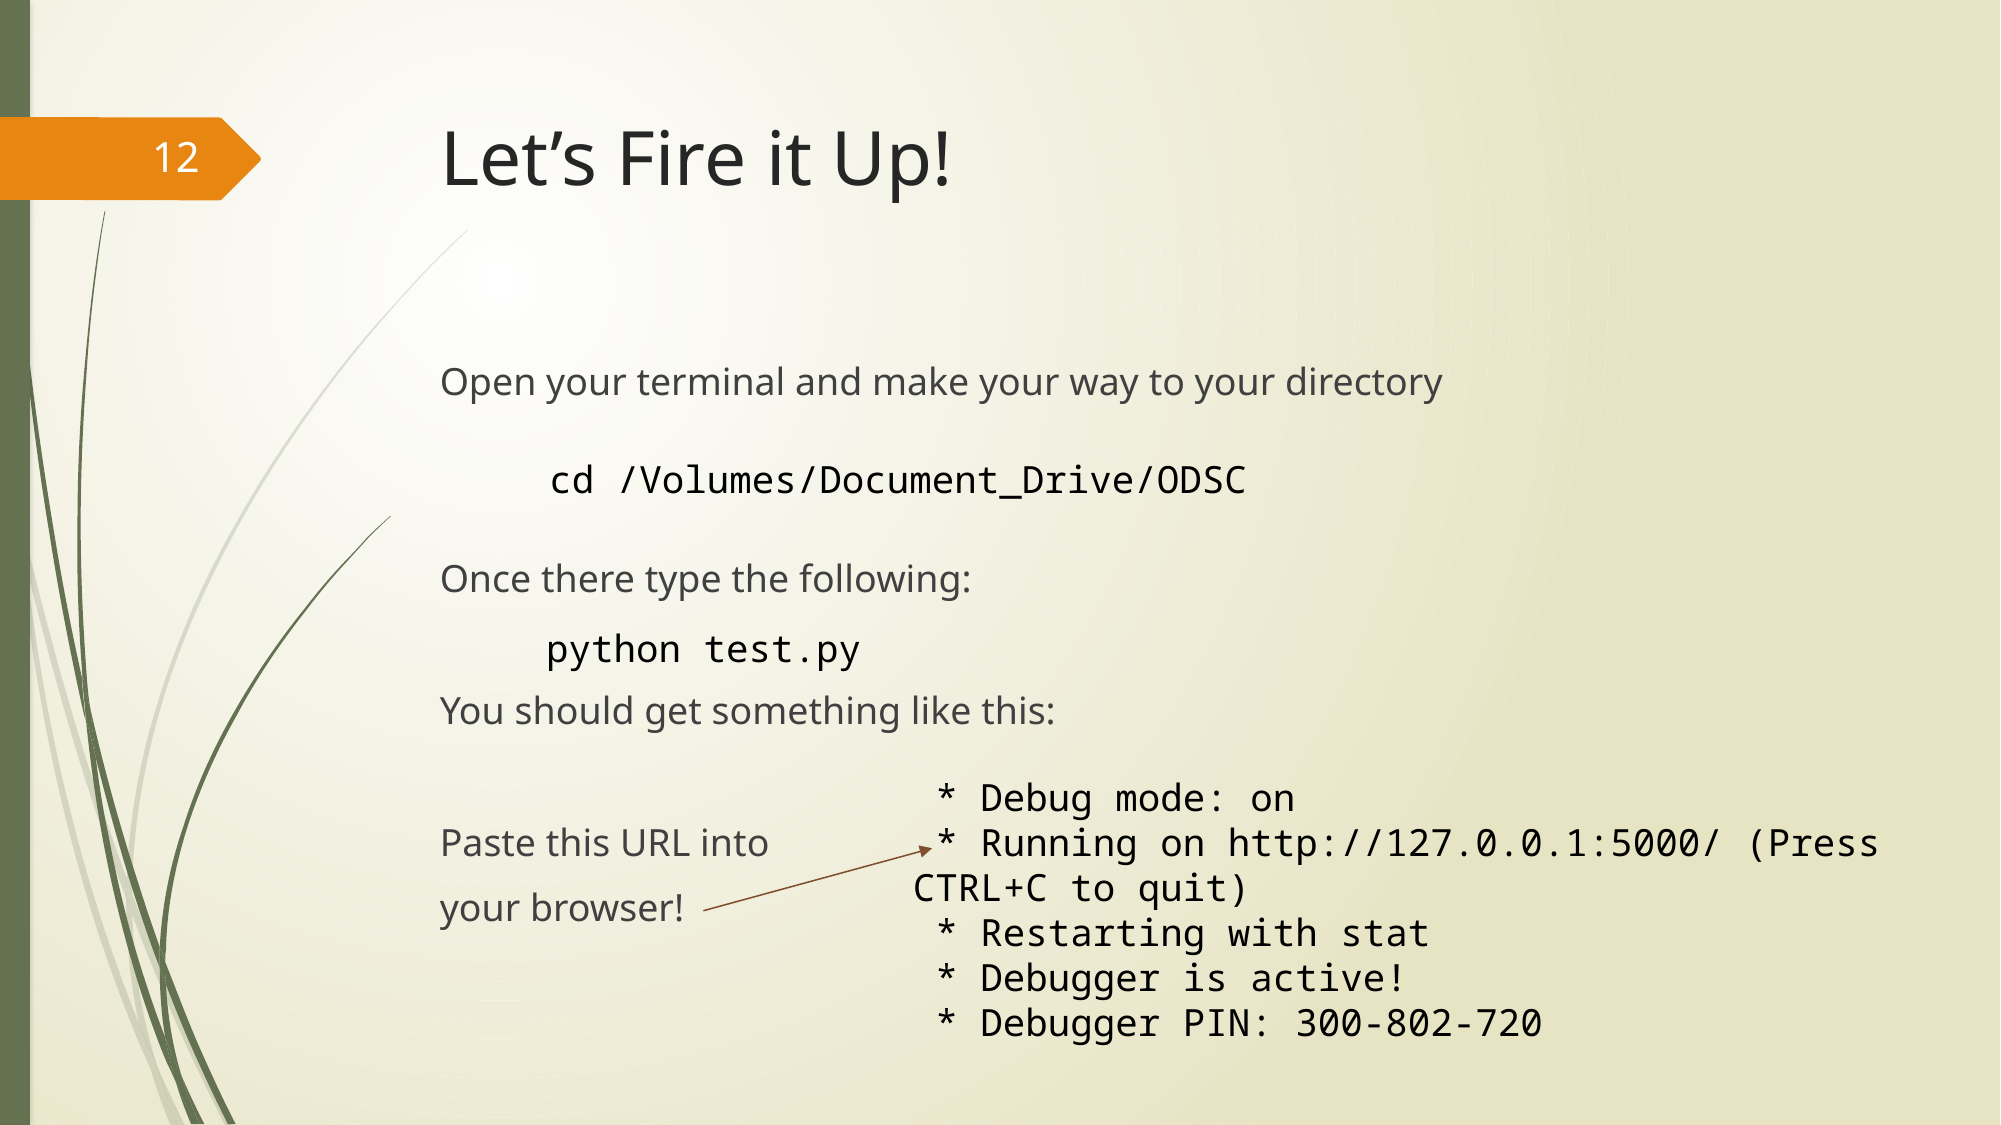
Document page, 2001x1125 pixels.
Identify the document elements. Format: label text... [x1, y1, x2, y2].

text_box python test.py [531, 617, 877, 678]
slide_number 12 [87, 129, 216, 190]
list Open your terminal and make your way to your directory Once there type the following: You should get something like this: Paste this URL into your browser! [424, 350, 1888, 1000]
text_box * Debug mode: on * Running on http://127.0.0.1:5000/ (Press CTRL+C to quit) * Restarting with stat * Debugger is active! * Debugger PIN: 300-802-720 [898, 766, 1899, 1052]
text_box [703, 847, 933, 911]
title Let’s Fire it Up! [425, 102, 1888, 313]
text_box cd /Volumes/Document_Drive/ODSC [534, 448, 1262, 508]
